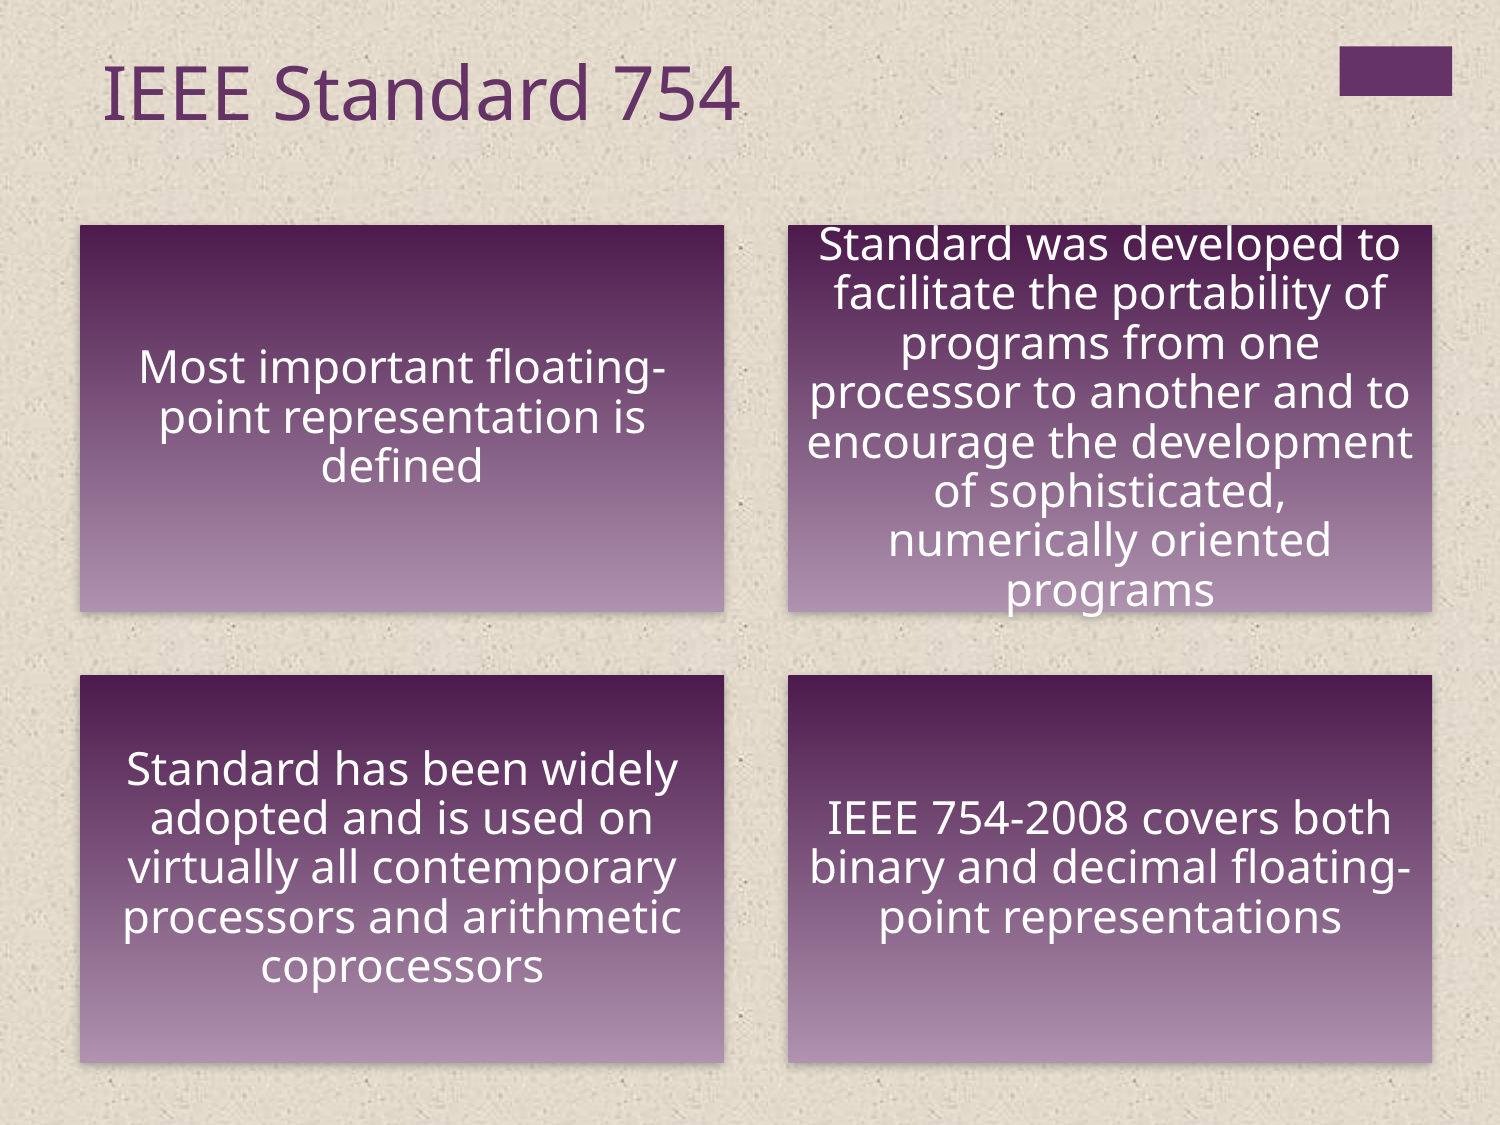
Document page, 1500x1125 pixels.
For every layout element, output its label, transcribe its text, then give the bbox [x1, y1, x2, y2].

title IEEE Standard 754 [87, 37, 1328, 221]
picture [0, 0, 1500, 1125]
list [61, 224, 1451, 1063]
